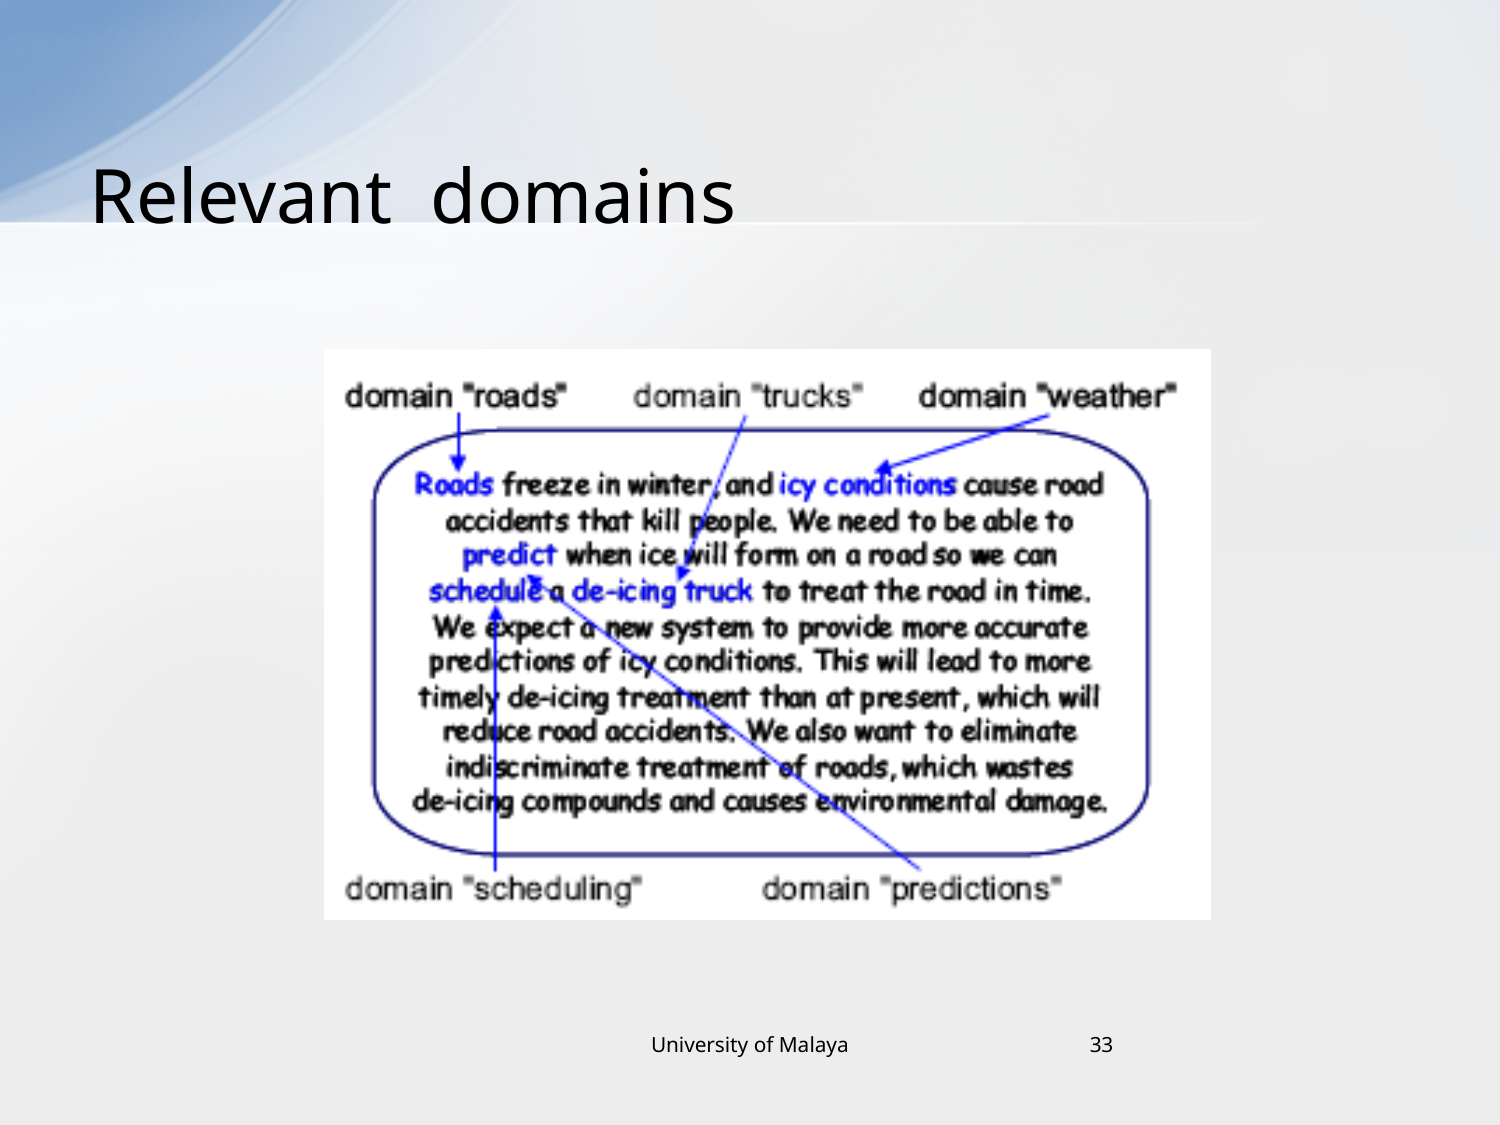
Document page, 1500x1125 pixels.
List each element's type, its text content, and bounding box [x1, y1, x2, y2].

footer University of Malaya [512, 1024, 988, 1103]
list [324, 349, 1211, 920]
slide_number 33 [1074, 1024, 1425, 1103]
picture [0, 0, 1500, 1125]
title Relevant domains [75, 58, 1425, 247]
